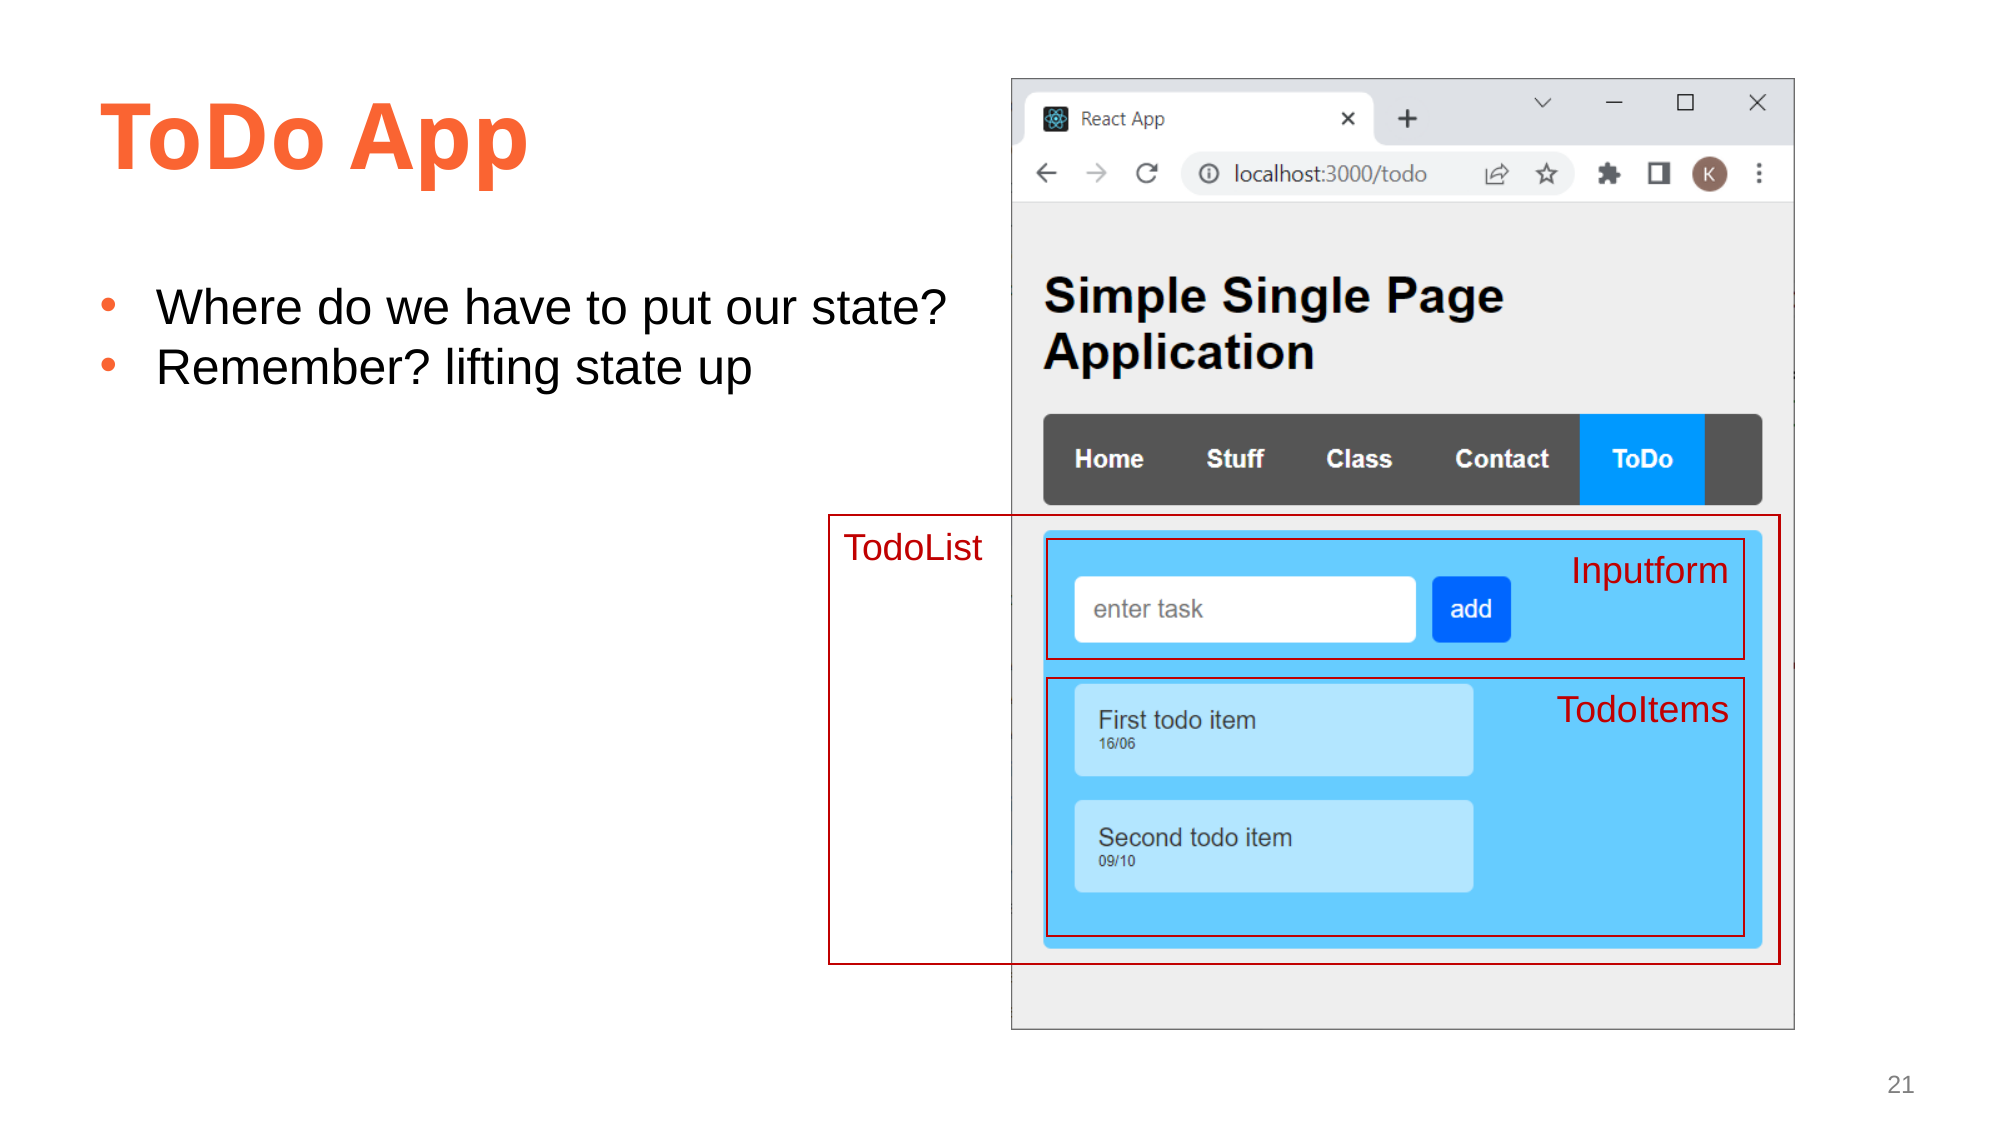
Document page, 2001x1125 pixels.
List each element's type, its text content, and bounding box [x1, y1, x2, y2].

title ToDo App [84, 49, 1916, 233]
picture [1011, 78, 1795, 1030]
text_box TodoList [828, 514, 1011, 965]
list Where do we have to put our state? Remember? lifting state up [84, 267, 1916, 1041]
slide_number 21 [1815, 1061, 1916, 1107]
